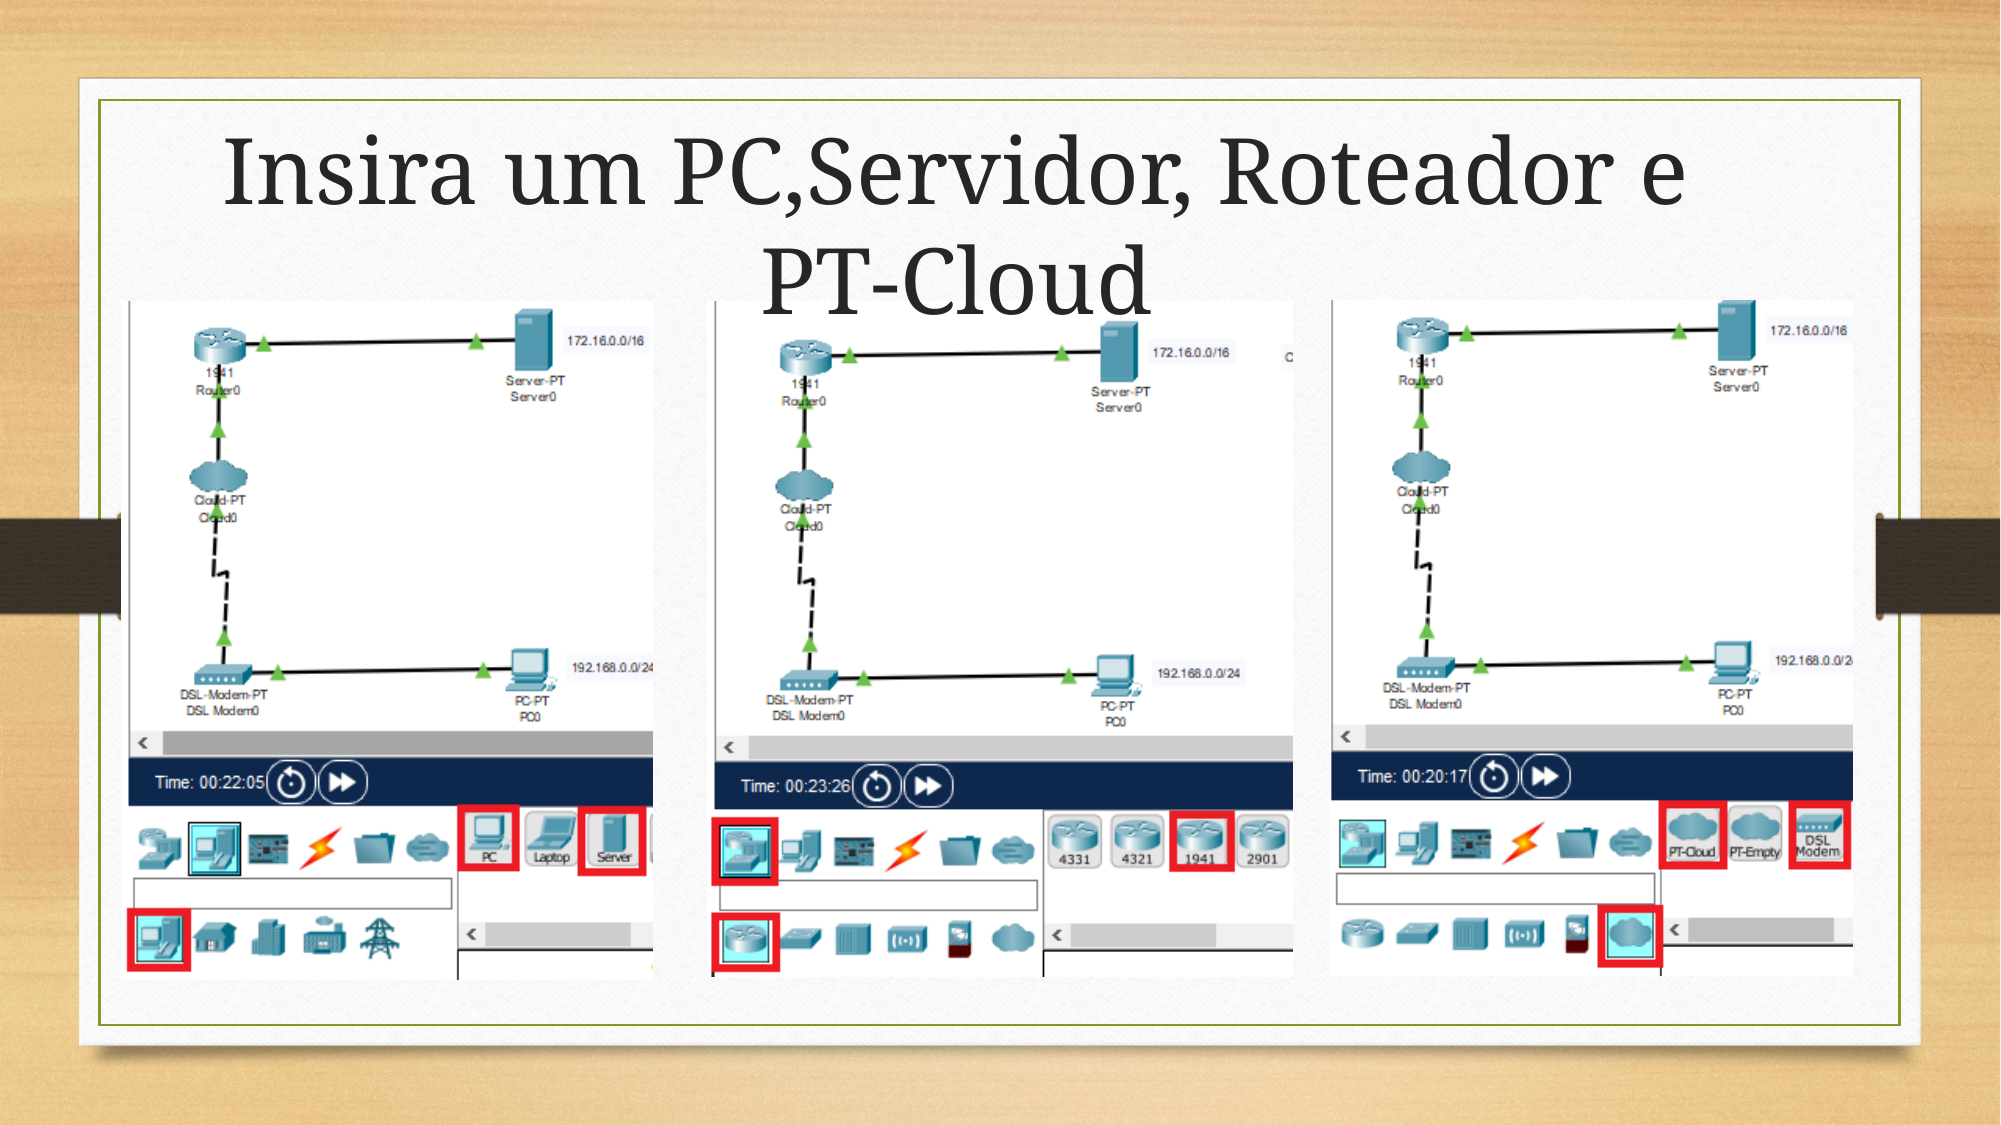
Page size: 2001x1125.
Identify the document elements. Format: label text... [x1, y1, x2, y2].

picture [0, 0, 2001, 1125]
text_box Insira um PC,Servidor, Roteador e PT-Cloud [169, 105, 1745, 319]
